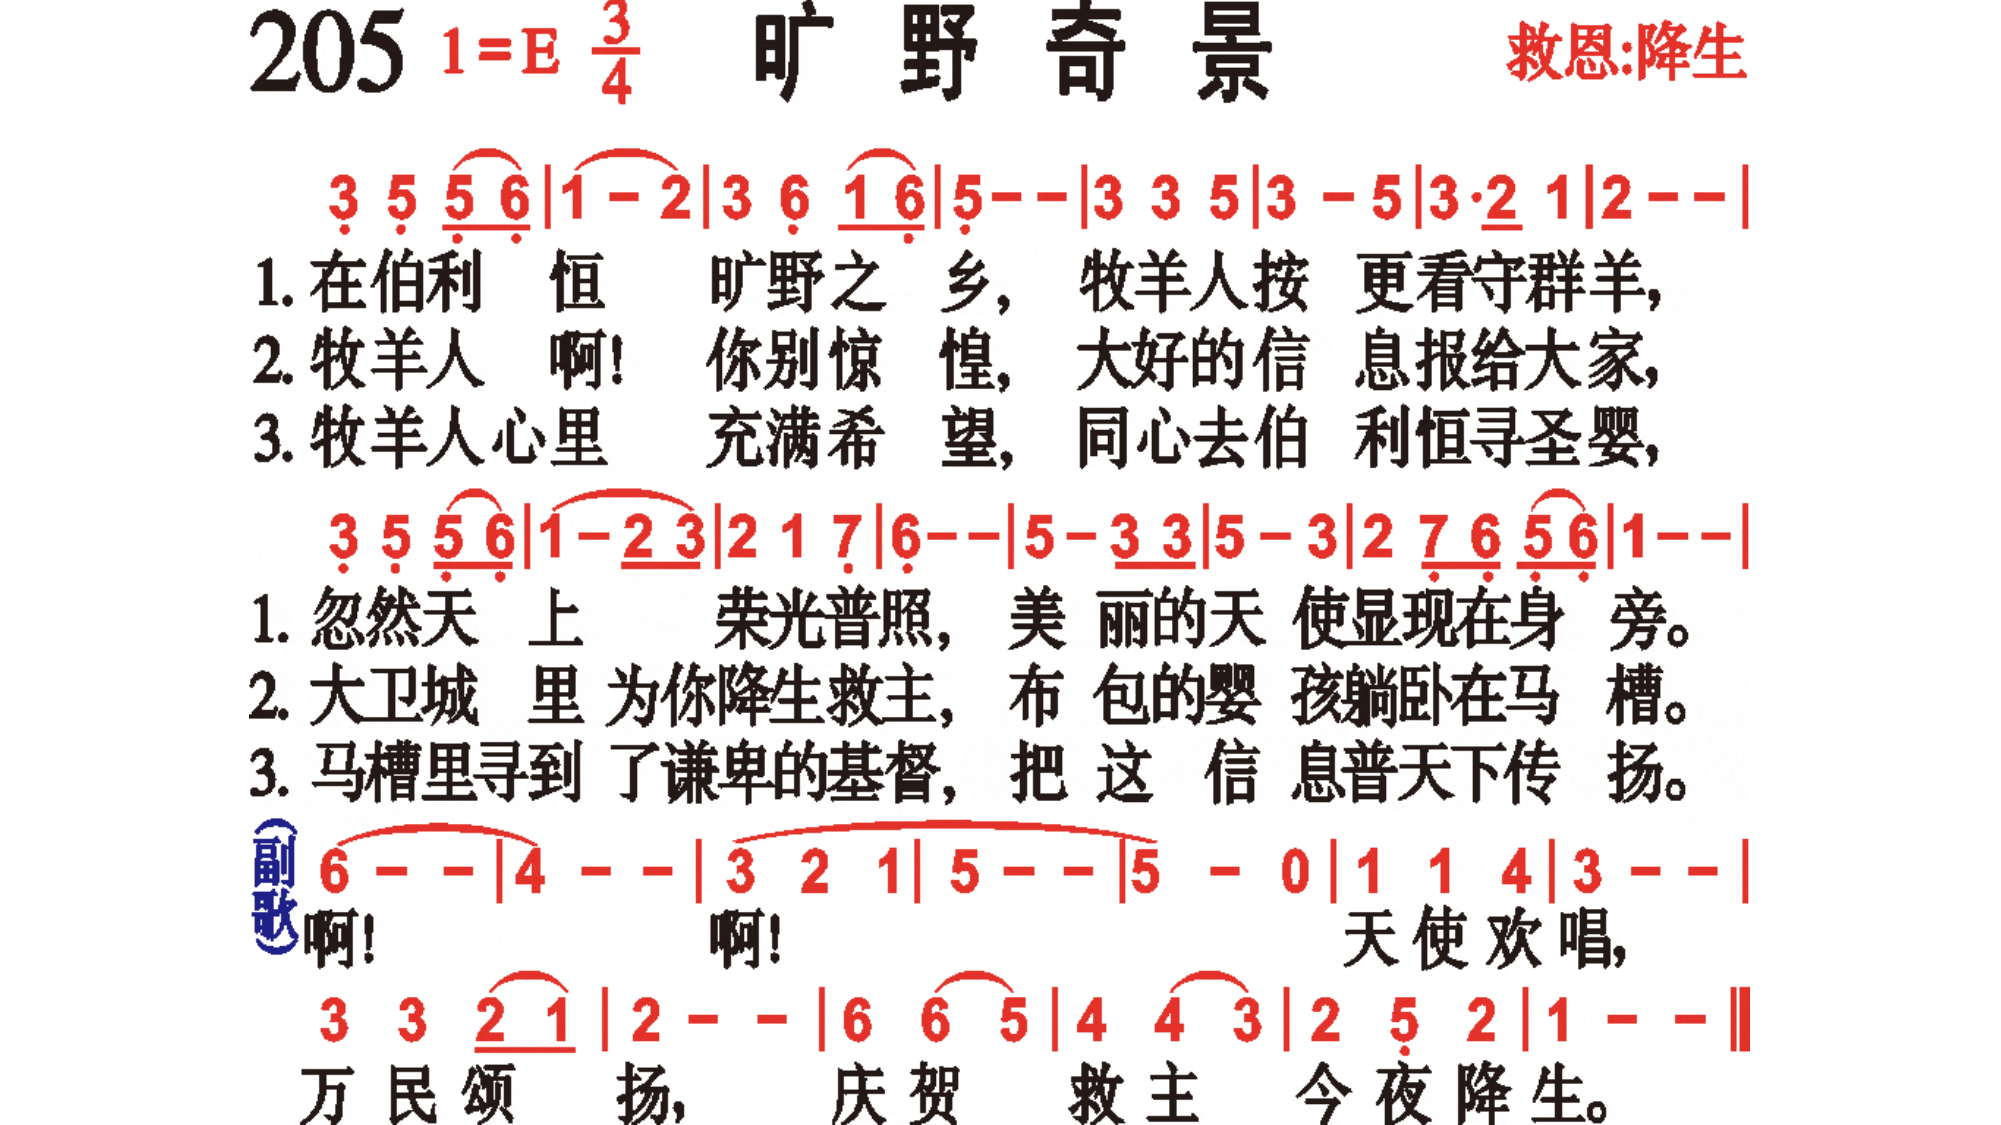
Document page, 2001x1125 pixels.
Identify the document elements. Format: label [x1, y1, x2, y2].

picture [249, 0, 1750, 1125]
